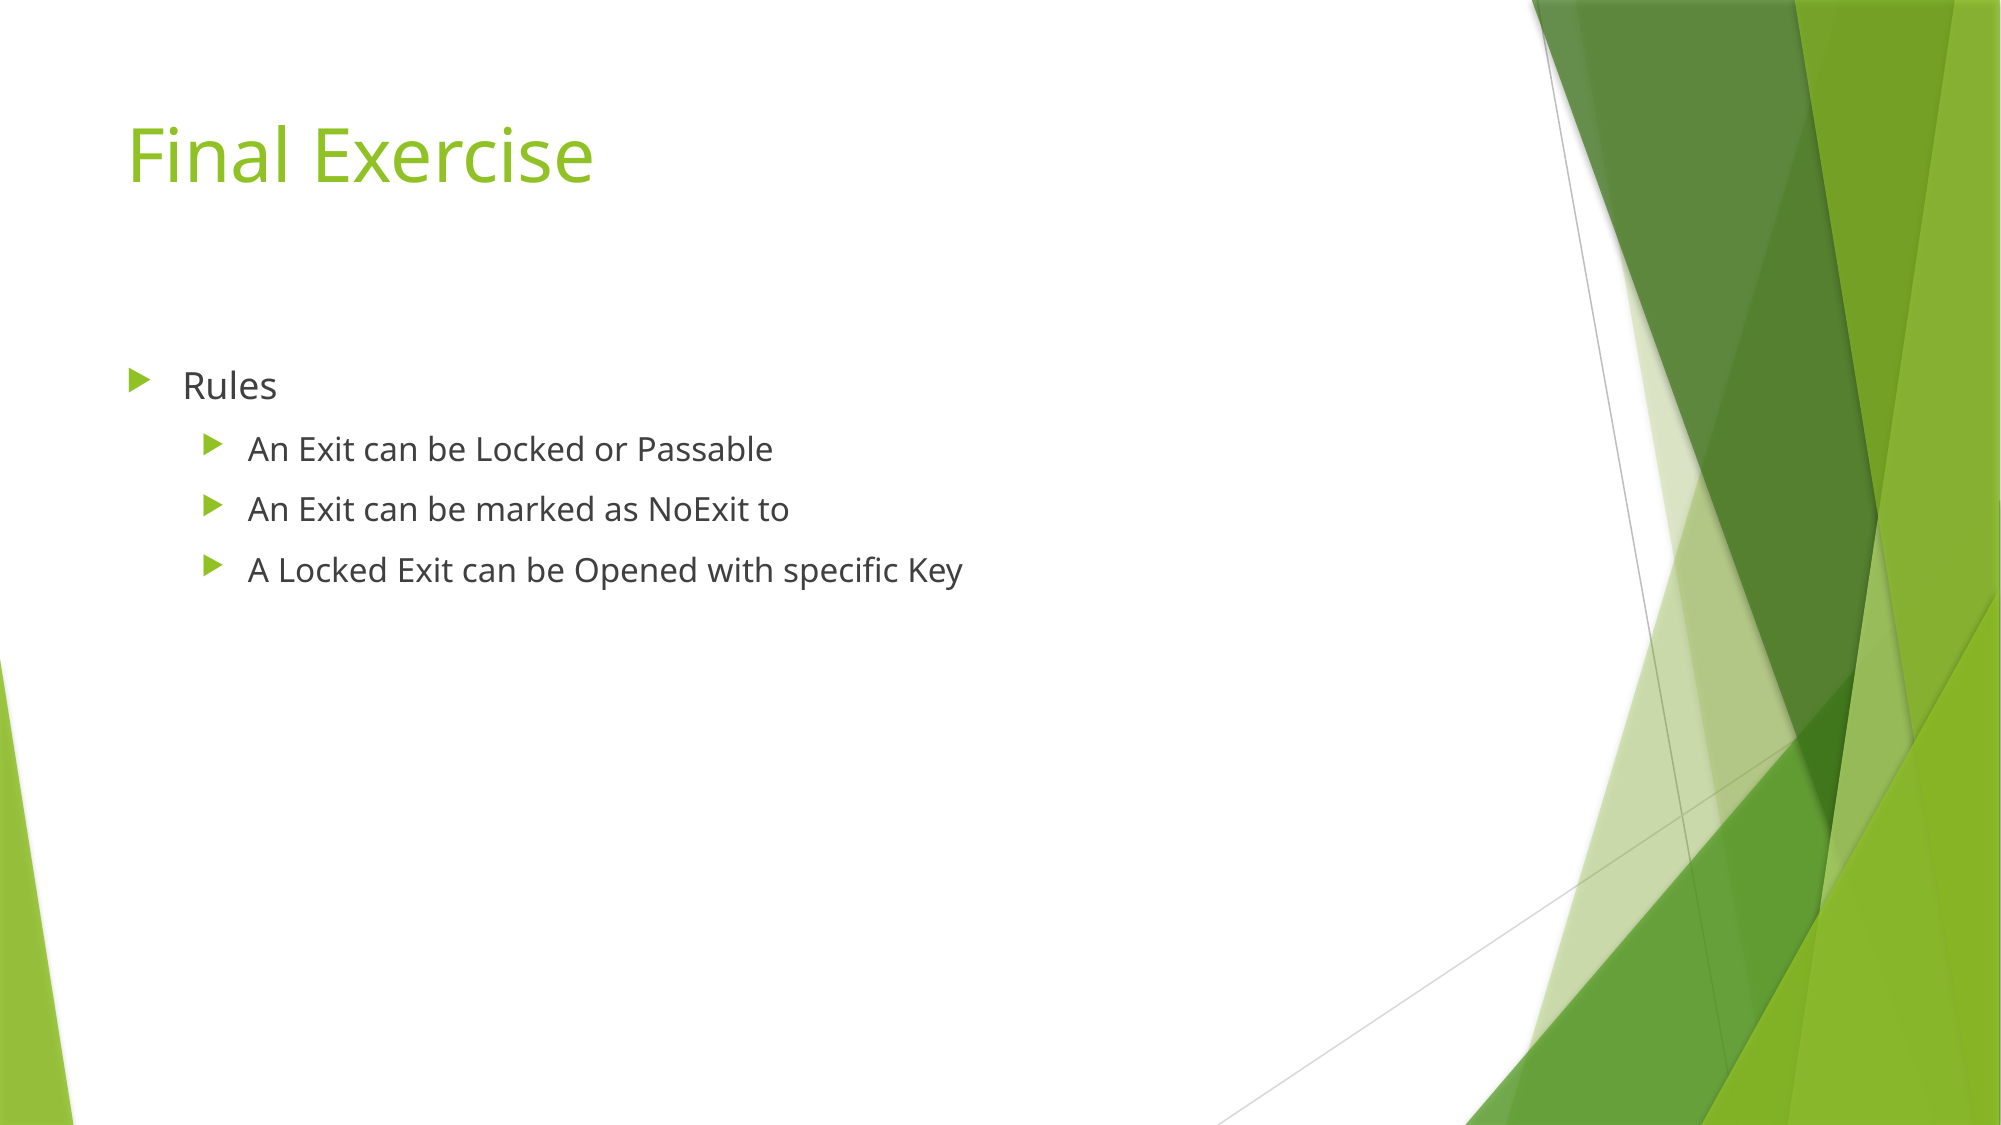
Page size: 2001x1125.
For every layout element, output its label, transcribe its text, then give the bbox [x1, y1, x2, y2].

list Rules An Exit can be Locked or Passable An Exit can be marked as NoExit to A Locked Exit can be Opened with specific Key [111, 354, 1522, 992]
title Final Exercise [111, 99, 1522, 317]
